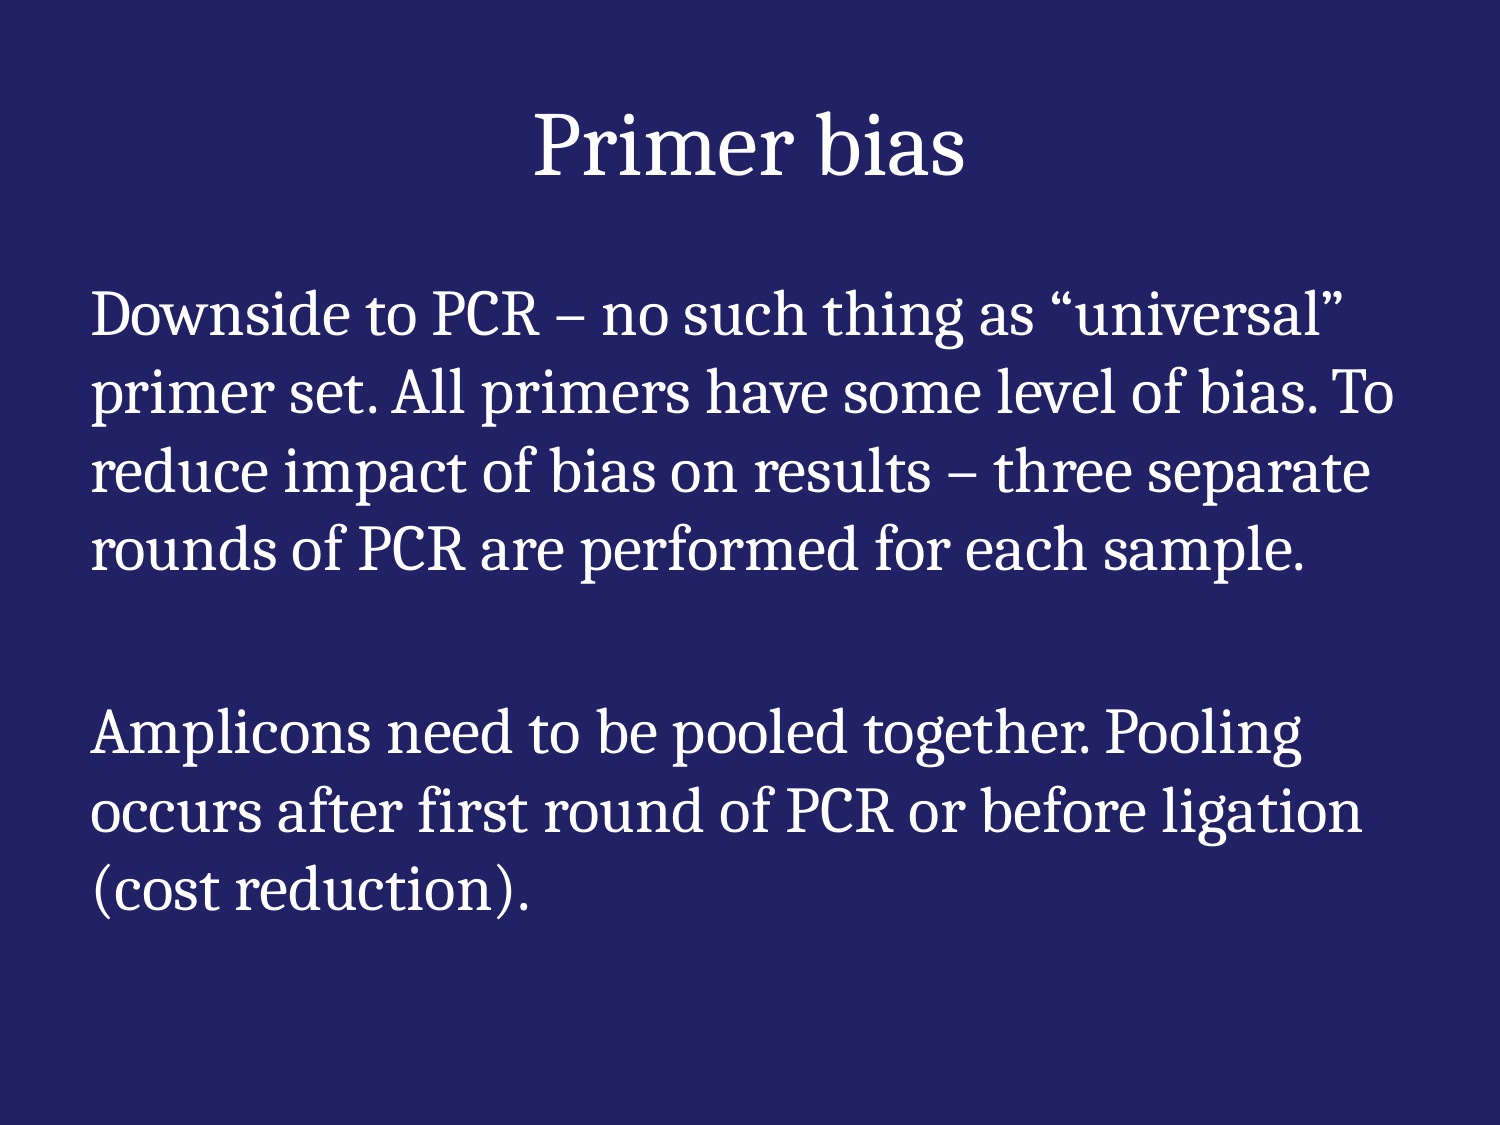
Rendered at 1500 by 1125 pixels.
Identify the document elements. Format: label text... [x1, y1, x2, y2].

title Primer bias [75, 45, 1425, 233]
list Downside to PCR – no such thing as “universal” primer set. All primers have some level of bias. To reduce impact of bias on results – three separate rounds of PCR are performed for each sample. Amplicons need to be pooled together. Pooling occurs after first round of PCR or before ligation (cost reduction). [75, 262, 1425, 1005]
